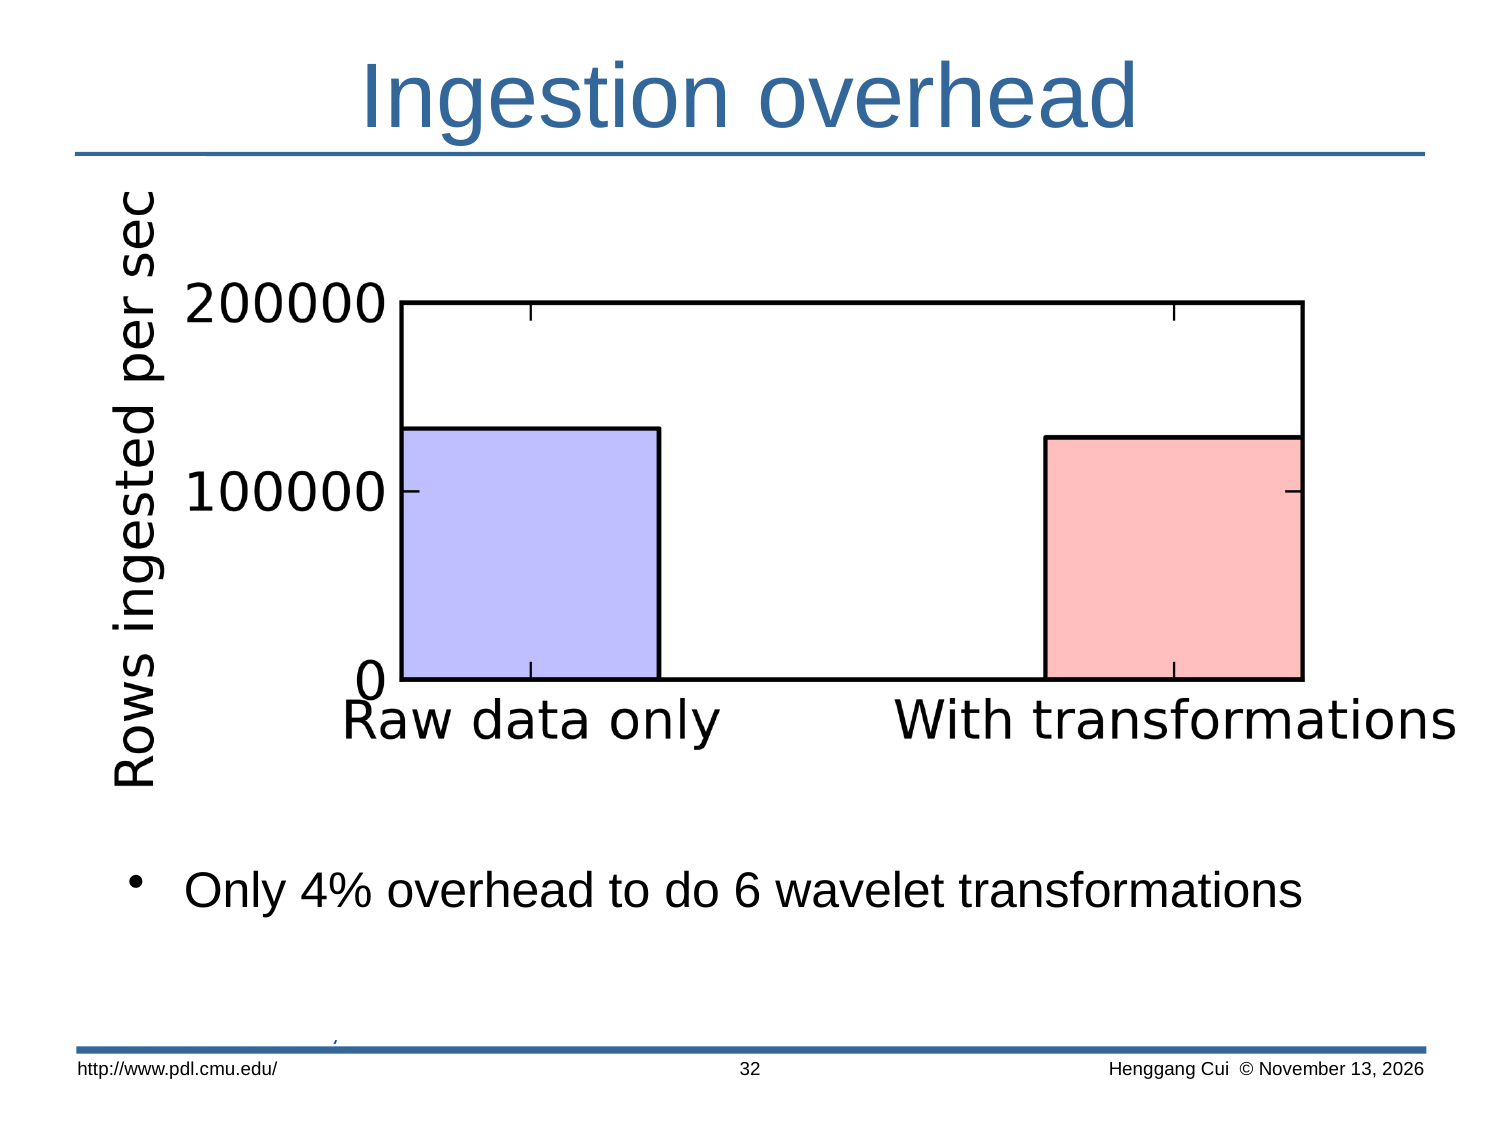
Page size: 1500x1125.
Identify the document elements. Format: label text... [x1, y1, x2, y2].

slide_number 32 [603, 1048, 897, 1084]
picture [77, 1040, 343, 1044]
footer http://www.pdl.cmu.edu/ [60, 1048, 436, 1112]
picture [54, 169, 1500, 813]
title Ingestion overhead [0, 34, 1500, 147]
list Only 4% overhead to do 6 wavelet transformations [112, 849, 1439, 944]
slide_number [1059, 1048, 1442, 1112]
